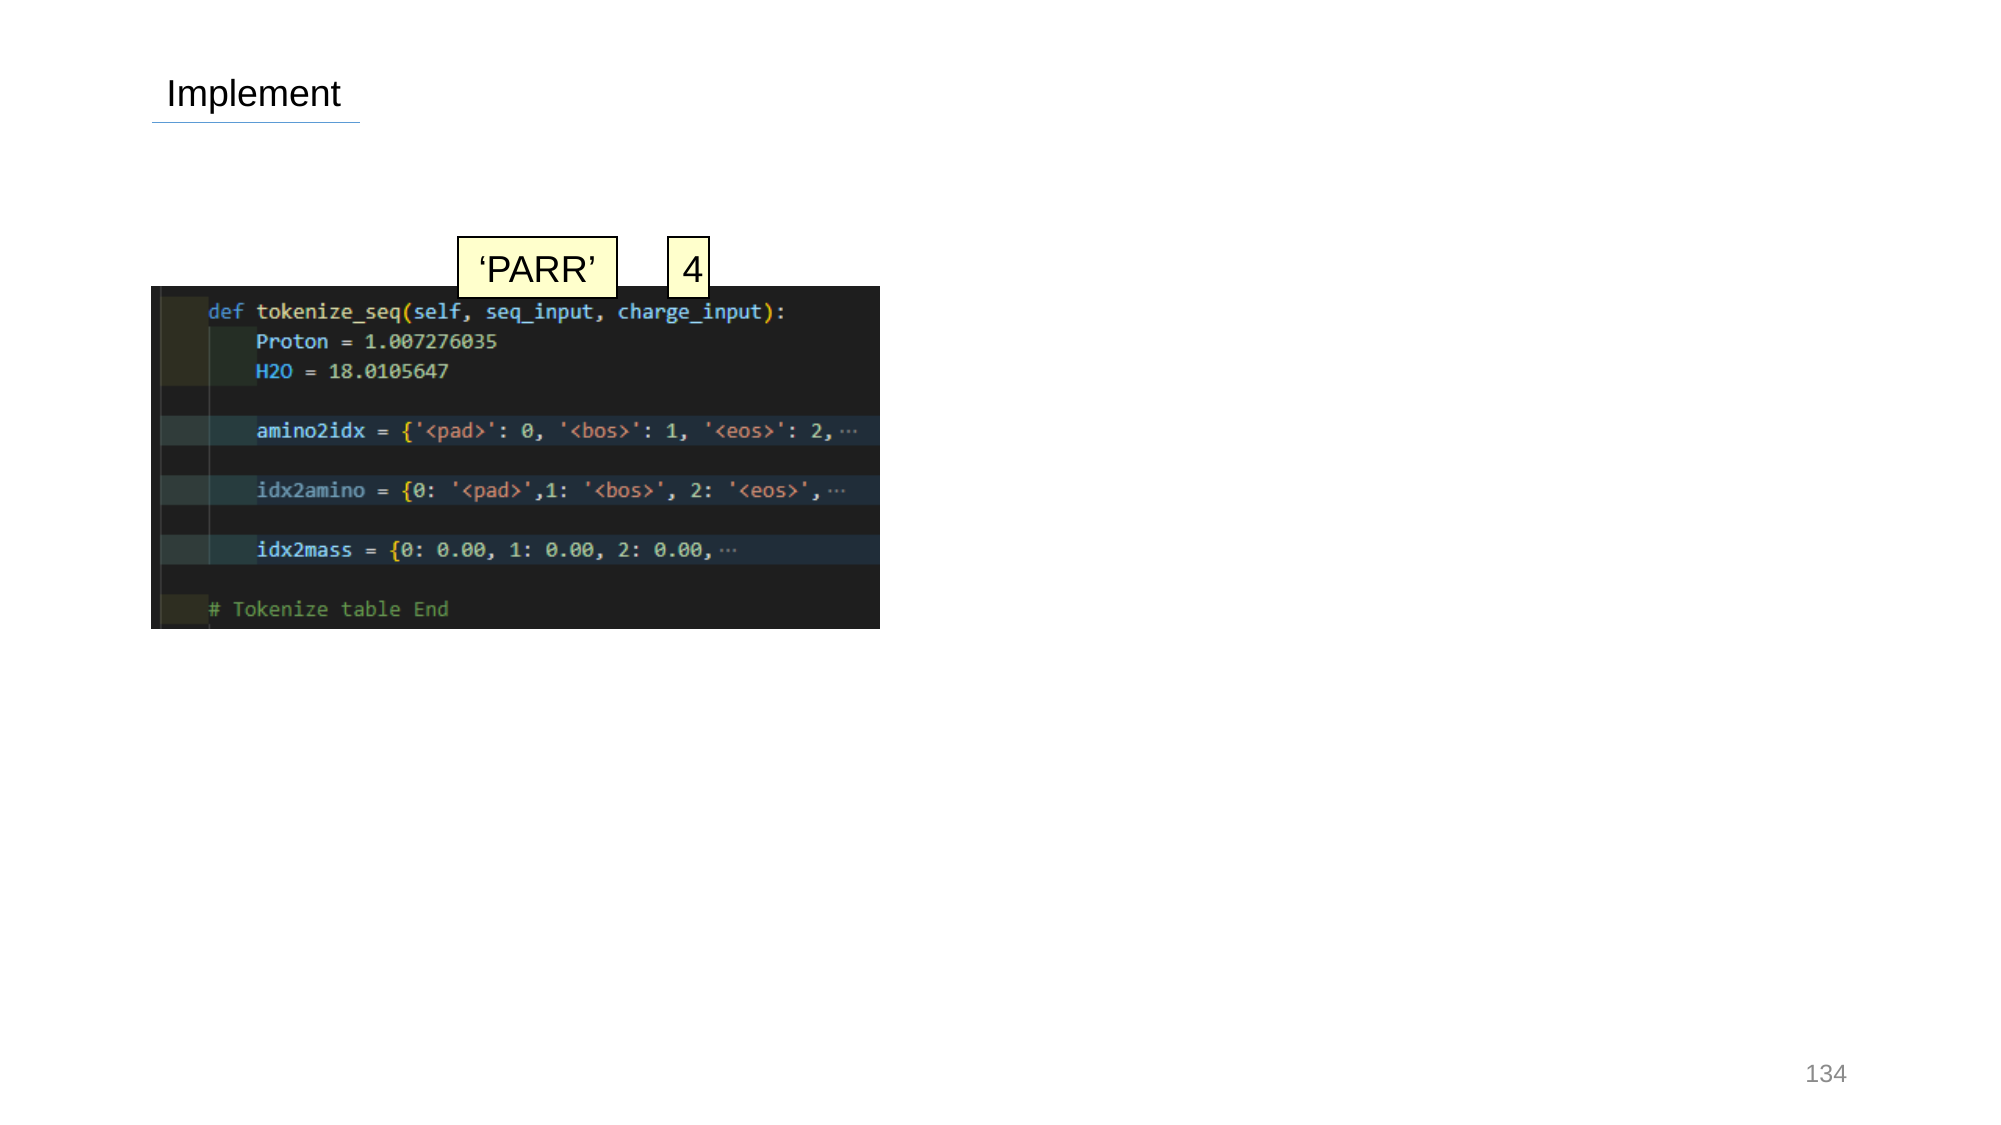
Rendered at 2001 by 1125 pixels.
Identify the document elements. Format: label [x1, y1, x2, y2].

text_box [151, 61, 1006, 123]
text_box [457, 236, 618, 286]
picture [151, 286, 881, 629]
slide_number [1412, 1042, 1863, 1103]
text_box [667, 236, 710, 286]
